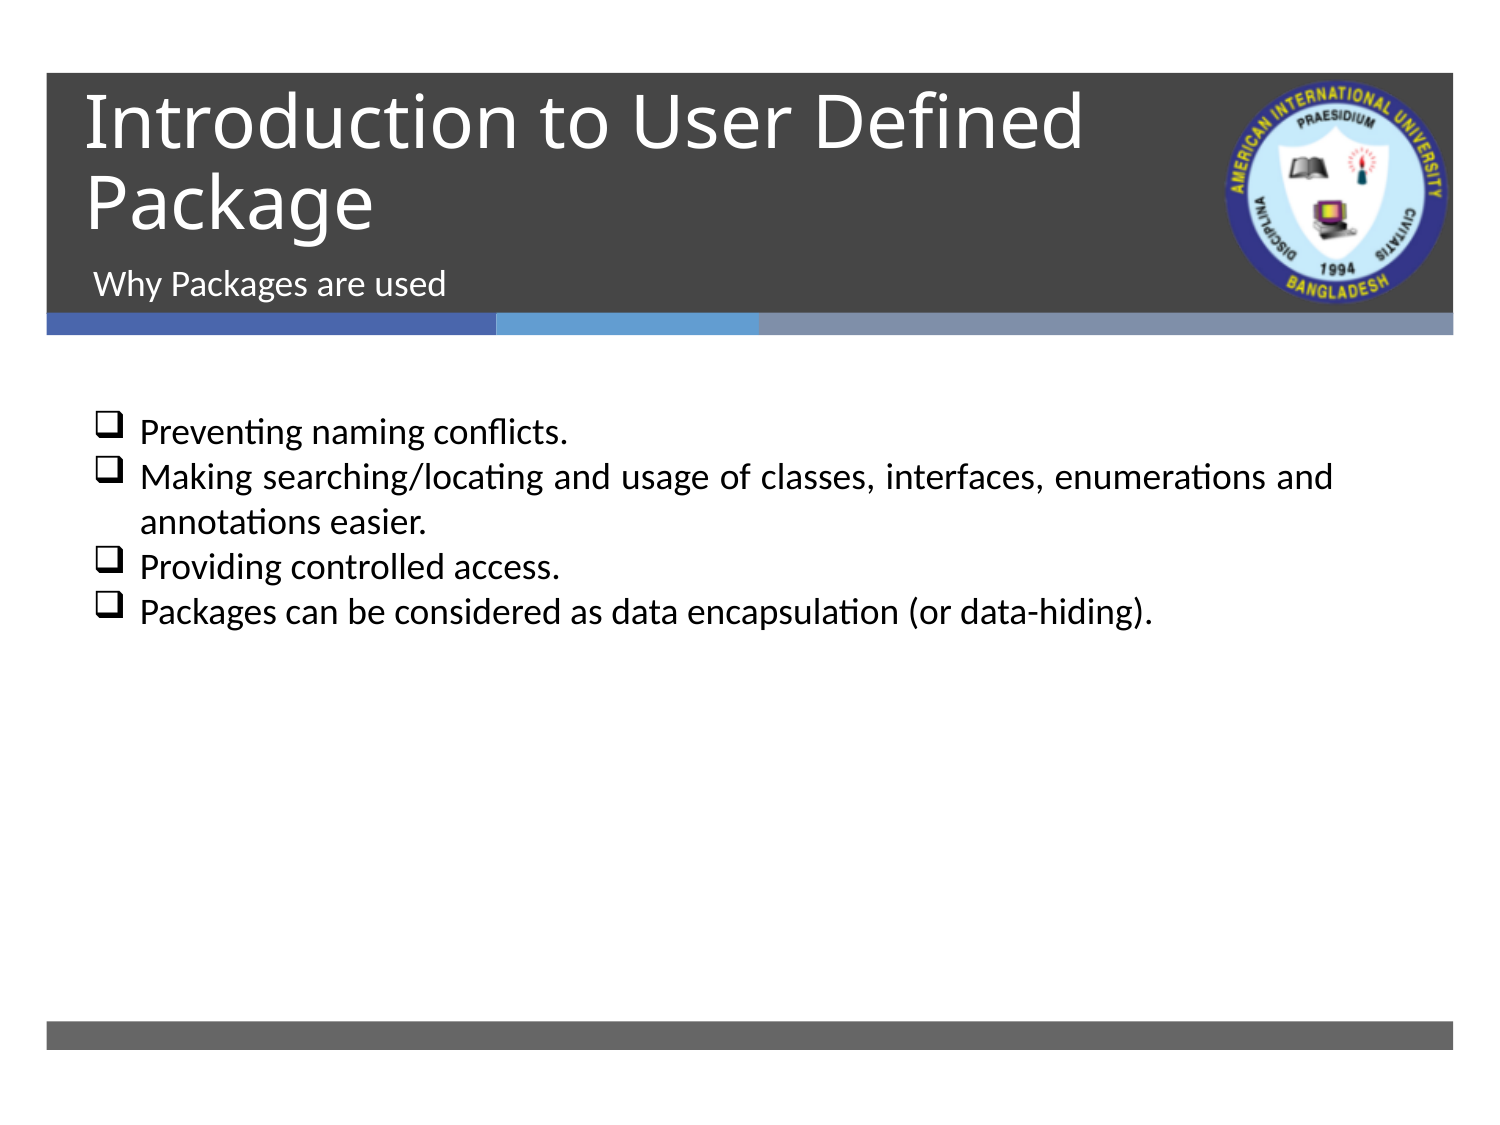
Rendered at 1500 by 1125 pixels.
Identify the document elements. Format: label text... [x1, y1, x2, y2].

text_box Preventing naming conflicts. Making searching/locating and usage of classes, interfaces, enumerations and annotations easier. Providing controlled access. Packages can be considered as data encapsulation (or data-hiding). [78, 399, 1351, 640]
subtitle Why Packages are used [78, 251, 1351, 331]
picture [1351, 75, 1454, 310]
title Introduction to User Defined Package [69, 73, 1351, 253]
